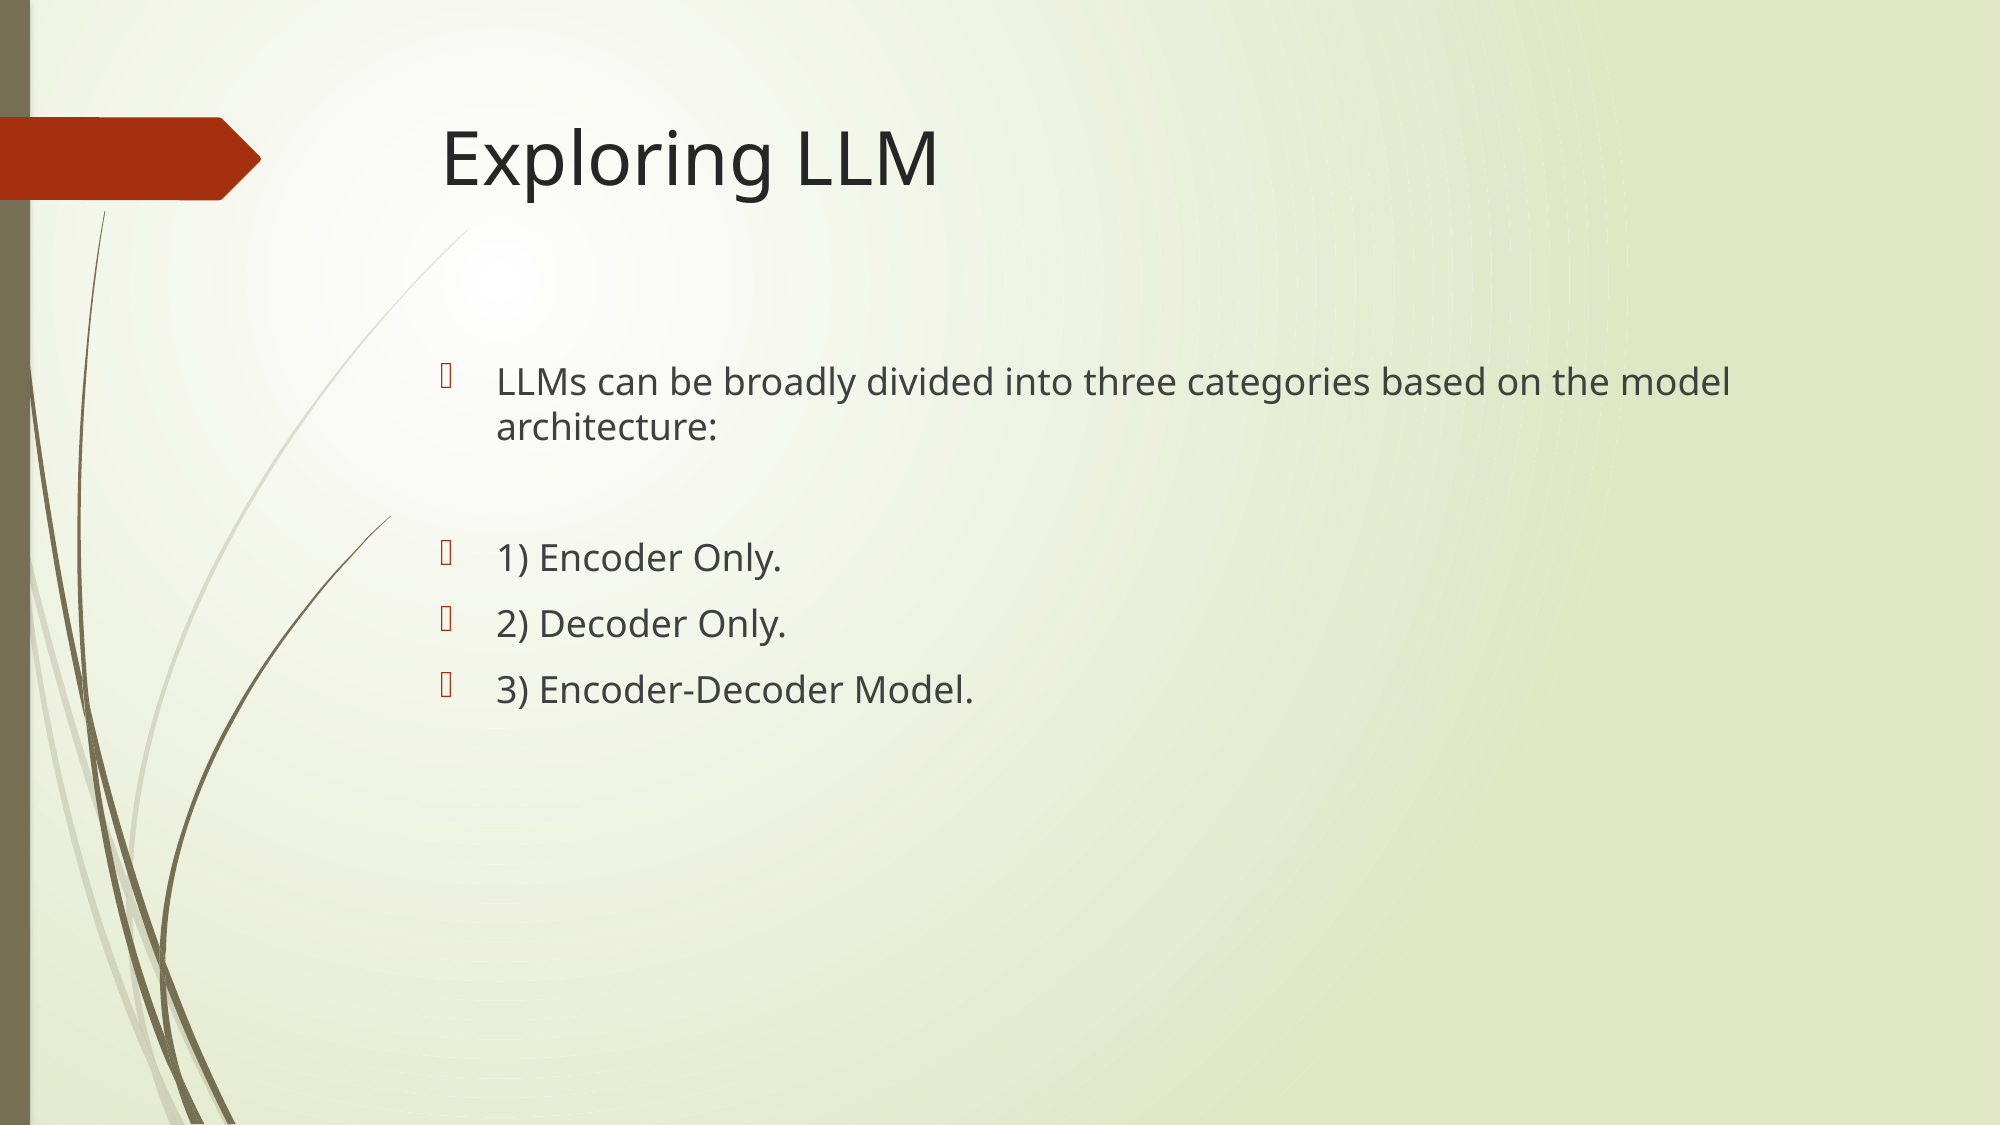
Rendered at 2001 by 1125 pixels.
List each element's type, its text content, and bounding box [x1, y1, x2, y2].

title Exploring LLM [425, 102, 1888, 313]
list LLMs can be broadly divided into three categories based on the model architecture: 1) Encoder Only. 2) Decoder Only. 3) Encoder-Decoder Model. [424, 350, 1888, 970]
